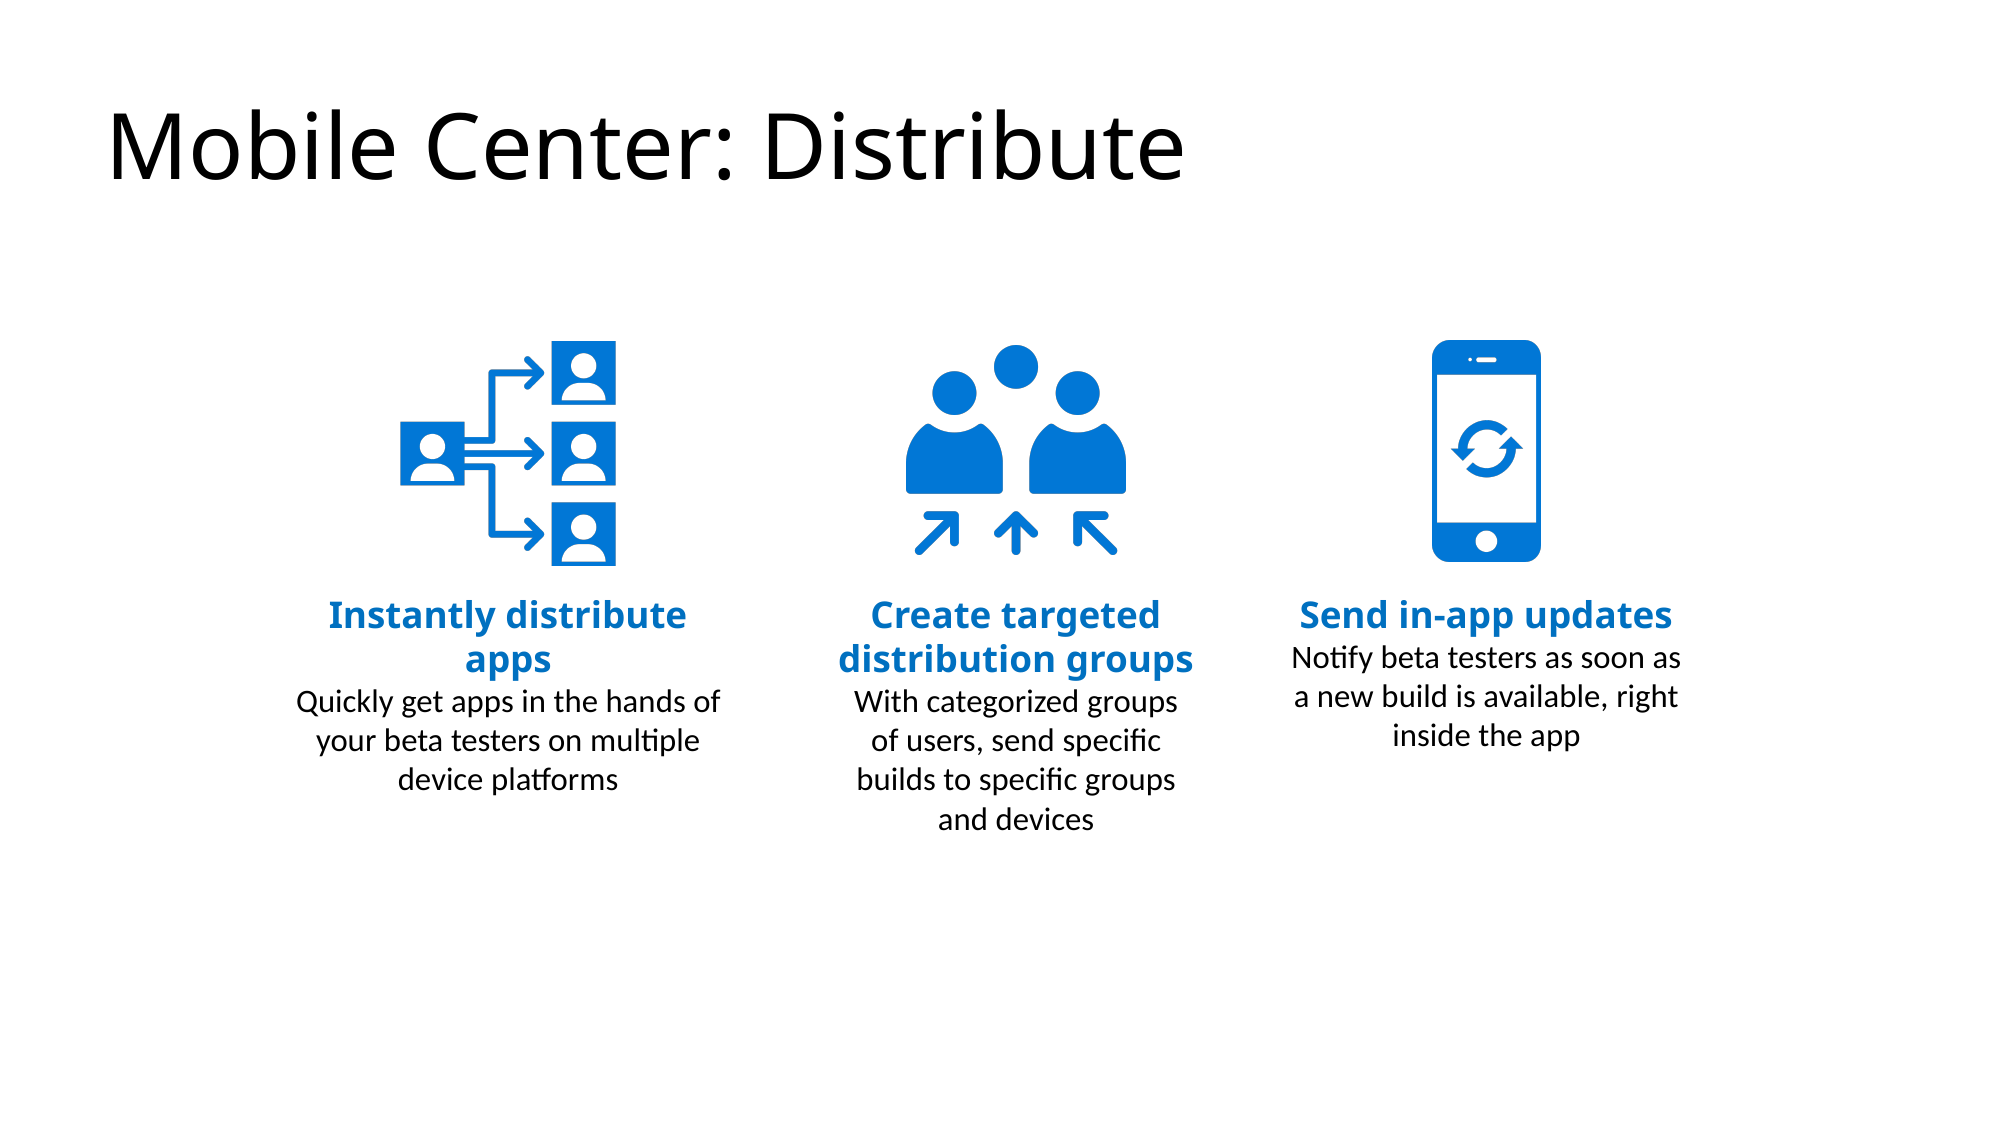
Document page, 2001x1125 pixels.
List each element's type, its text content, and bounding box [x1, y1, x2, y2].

picture [906, 345, 1126, 555]
text_box Create targeted distribution groups With categorized groups of users, send specific builds to specific groups and devices [822, 583, 1210, 844]
text_box Instantly distribute apps Quickly get apps in the hands of your beta testers on multiple device platforms [281, 583, 736, 805]
text_box Send in-app updates Notify beta testers as soon as a new build is available, right inside the app [1274, 583, 1698, 761]
picture [1432, 340, 1541, 562]
title Mobile Center: Distribute [90, 40, 1816, 259]
picture [400, 341, 616, 566]
